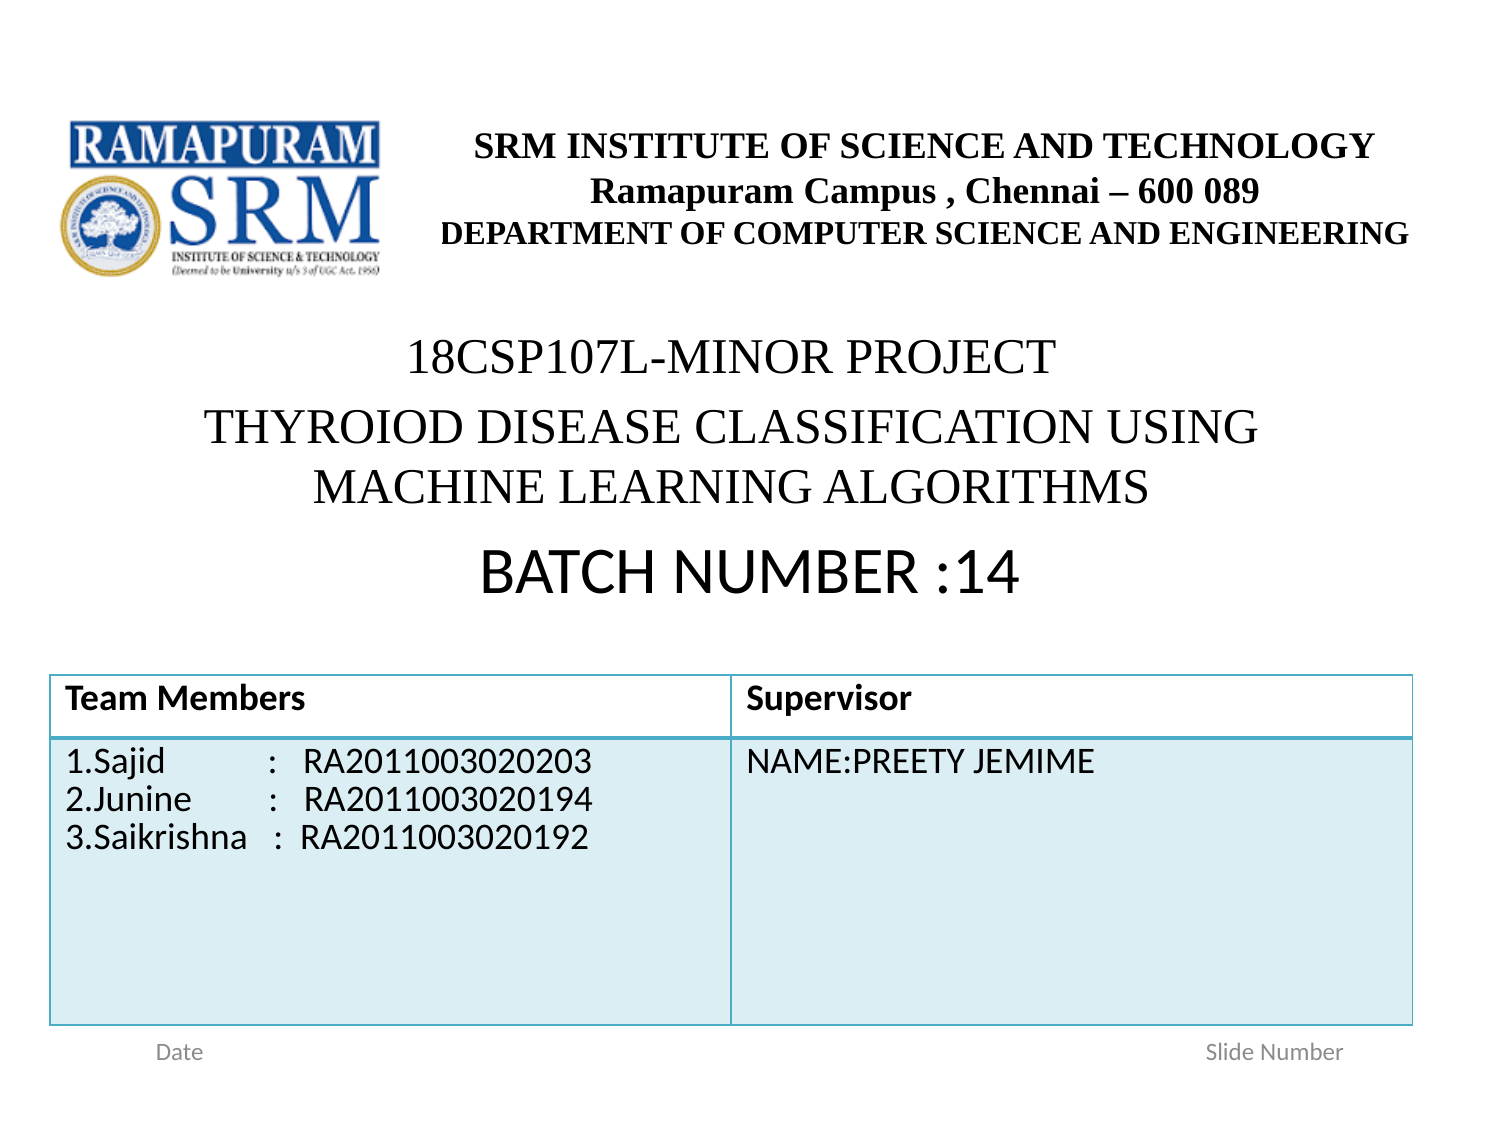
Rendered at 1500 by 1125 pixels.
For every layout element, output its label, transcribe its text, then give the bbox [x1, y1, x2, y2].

table_header Supervisor [732, 676, 1412, 736]
table_cell NAME:PREETY JEMIME [732, 740, 1412, 1024]
subtitle 18CSP107L-MINOR PROJECT THYROIOD DISEASE CLASSIFICATION USING MACHINE LEARNING ALGORITHMS [75, 316, 1388, 529]
picture [0, 99, 442, 296]
table_header Team Members [51, 676, 730, 736]
title SRM INSTITUTE OF SCIENCE AND TECHNOLOGY Ramapuram Campus , Chennai – 600 089 DEPARTMENT OF COMPUTER SCIENCE AND ENGINEERING [412, 77, 1438, 296]
footer Date Slide Number [87, 1042, 1413, 1088]
text_box BATCH NUMBER :14 [224, 519, 1275, 658]
table_cell 1.Sajid : RA2011003020203 2.Junine : RA2011003020194 3.Saikrishna : RA2011003020192 [51, 740, 730, 1024]
